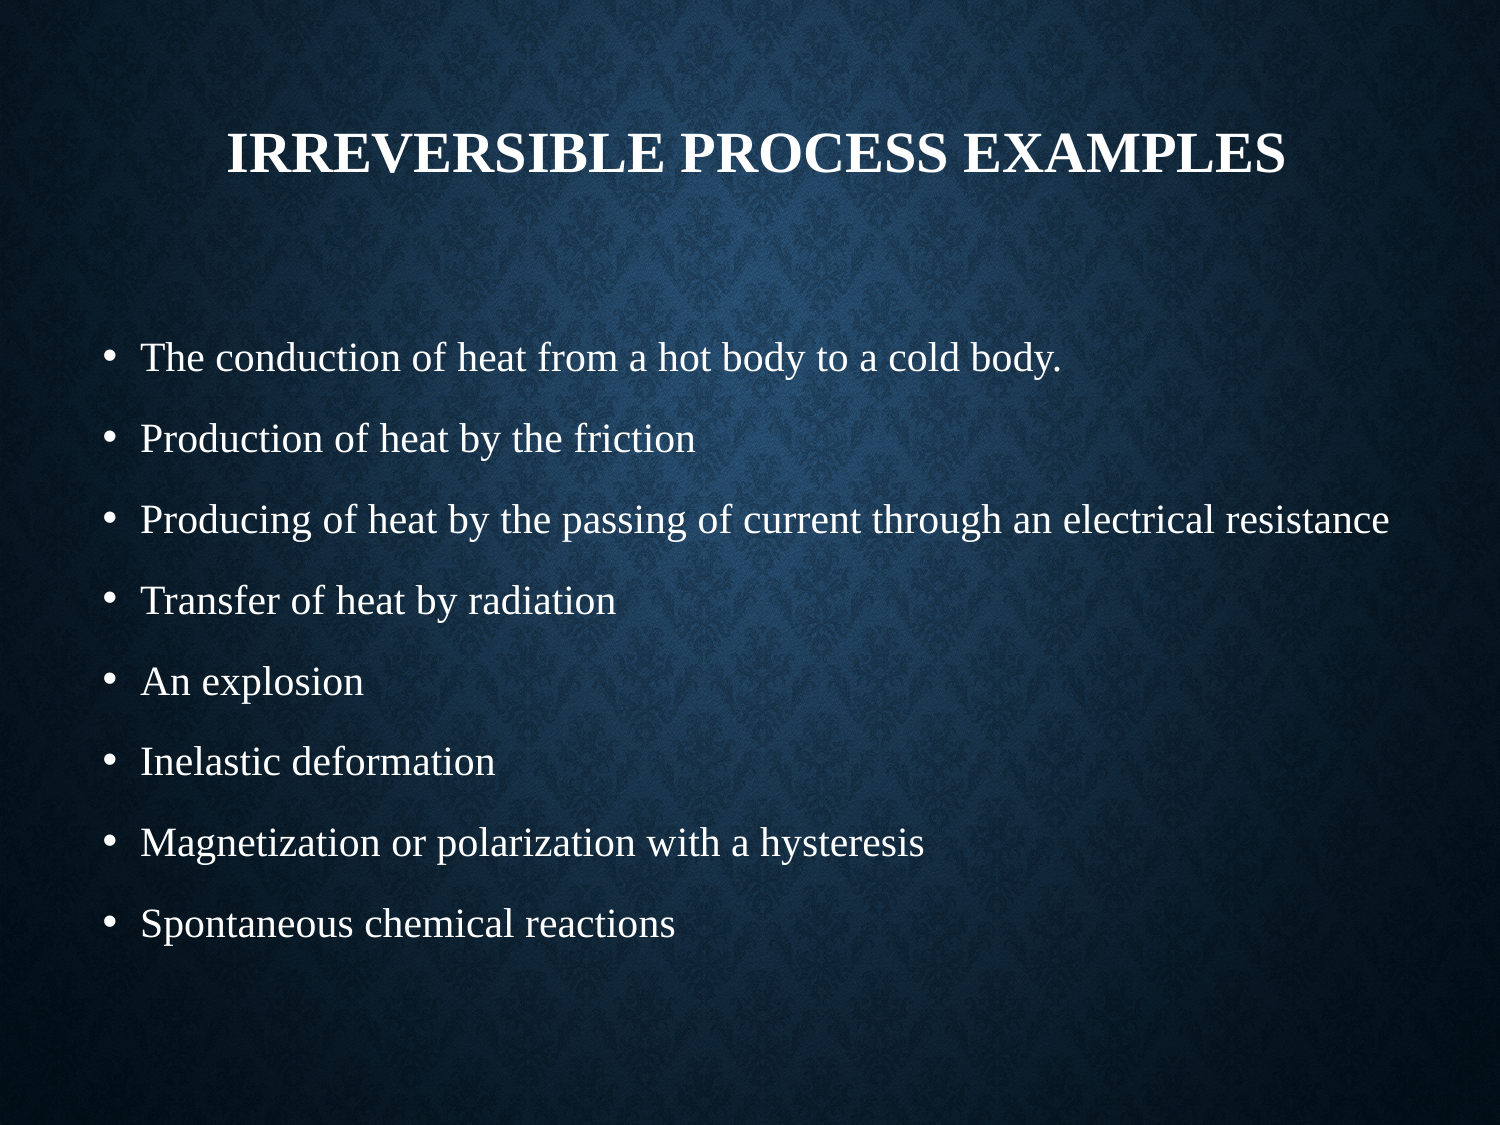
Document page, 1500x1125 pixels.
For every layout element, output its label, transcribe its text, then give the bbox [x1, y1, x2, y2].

title Irreversible process examples [112, 44, 1387, 263]
list The conduction of heat from a hot body to a cold body. Production of heat by the friction Producing of heat by the passing of current through an electrical resistance Transfer of heat by radiation An explosion Inelastic deformation Magnetization or polarization with a hysteresis Spontaneous chemical reactions [87, 312, 1413, 1044]
